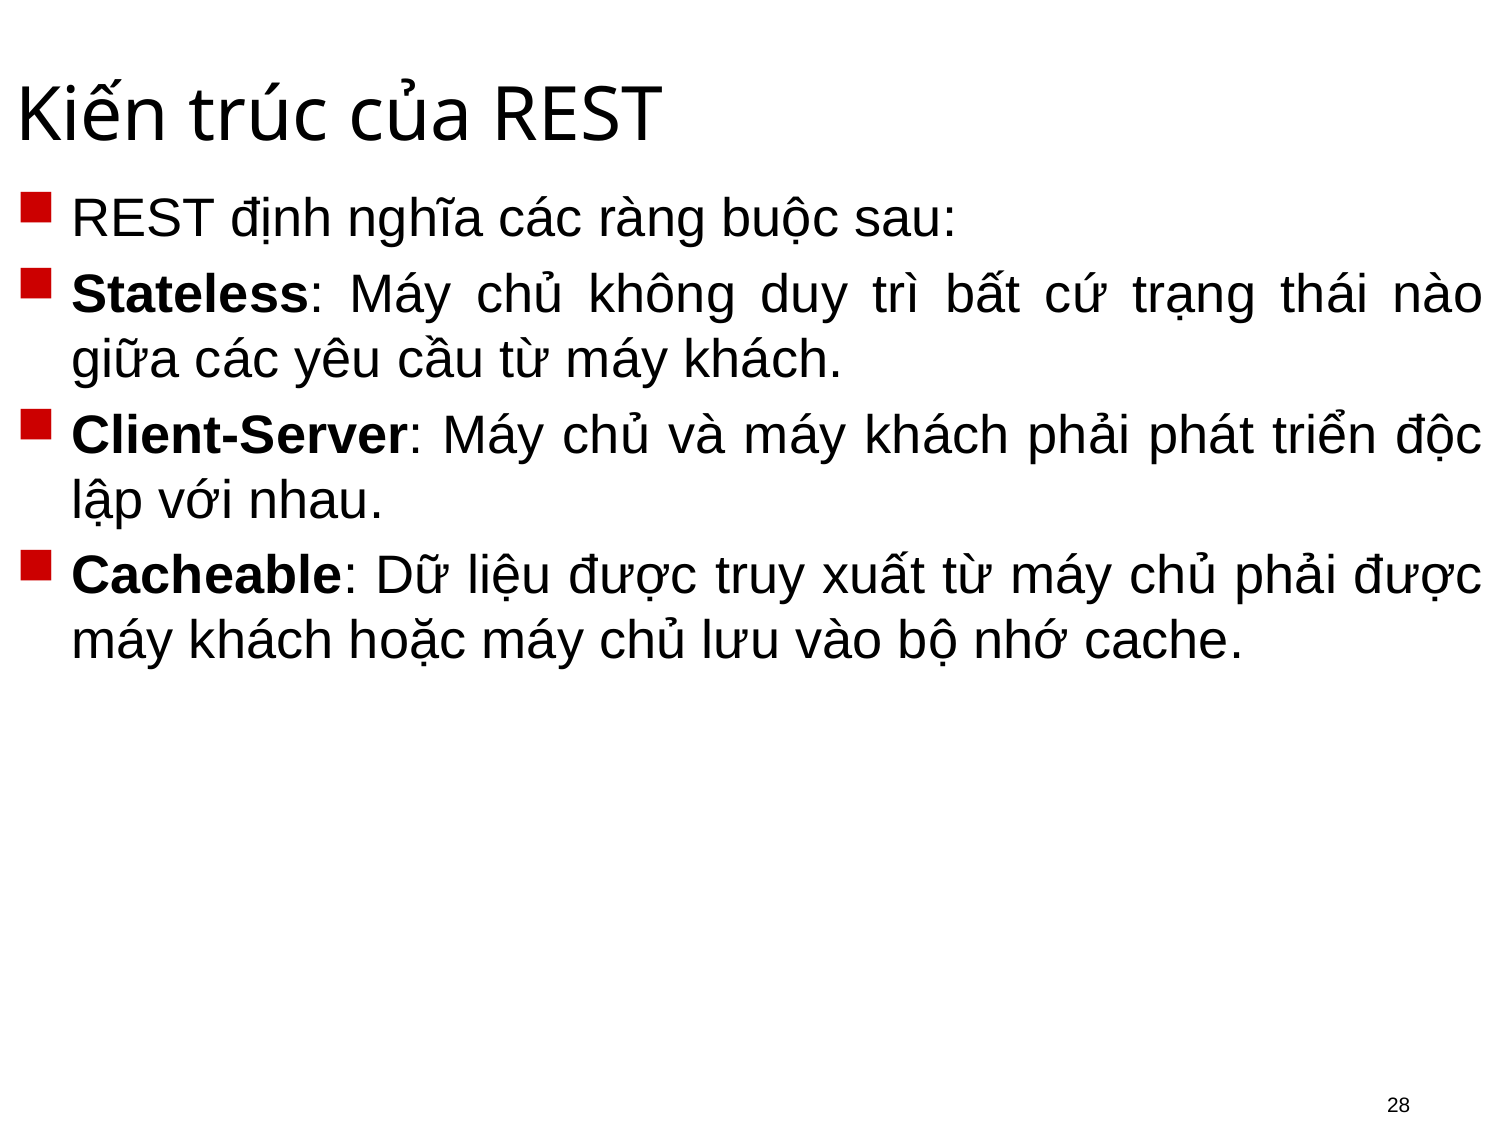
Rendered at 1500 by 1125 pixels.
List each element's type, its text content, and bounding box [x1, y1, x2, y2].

slide_number 28 [1074, 1100, 1425, 1125]
title Kiến trúc của REST [0, 58, 1500, 160]
list REST định nghĩa các ràng buộc sau: Stateless: Máy chủ không duy trì bất cứ trạng thái nào giữa các yêu cầu từ máy khách. Client-Server: Máy chủ và máy khách phải phát triển độc lập với nhau. Cacheable: Dữ liệu được truy xuất từ máy chủ phải được máy khách hoặc máy chủ lưu vào bộ nhớ cache. [0, 174, 1500, 1100]
